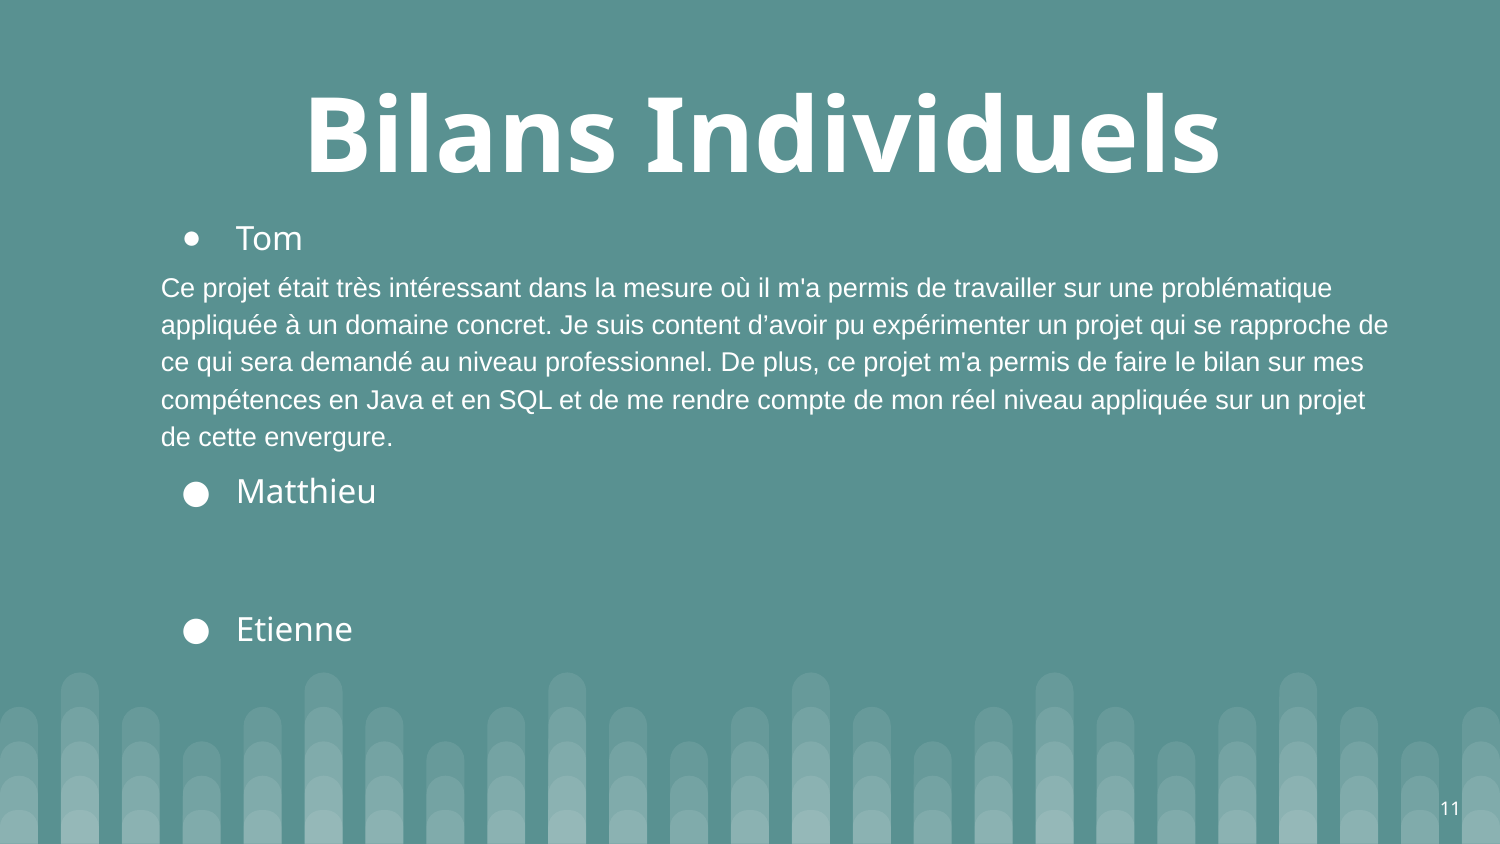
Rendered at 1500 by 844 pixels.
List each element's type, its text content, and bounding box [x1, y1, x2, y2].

slide_number ‹#› [1386, 777, 1477, 842]
text_box Tom Ce projet était très intéressant dans la mesure où il m'a permis de travailler sur une problématique appliquée à un domaine concret. Je suis content d’avoir pu expérimenter un projet qui se rapproche de ce qui sera demandé au niveau professionnel. De plus, ce projet m'a permis de faire le bilan sur mes compétences en Java et en SQL et de me rendre compte de mon réel niveau appliquée sur un projet de cette envergure. Matthieu Etienne [145, 196, 1408, 765]
title Bilans Individuels [117, 23, 1408, 239]
